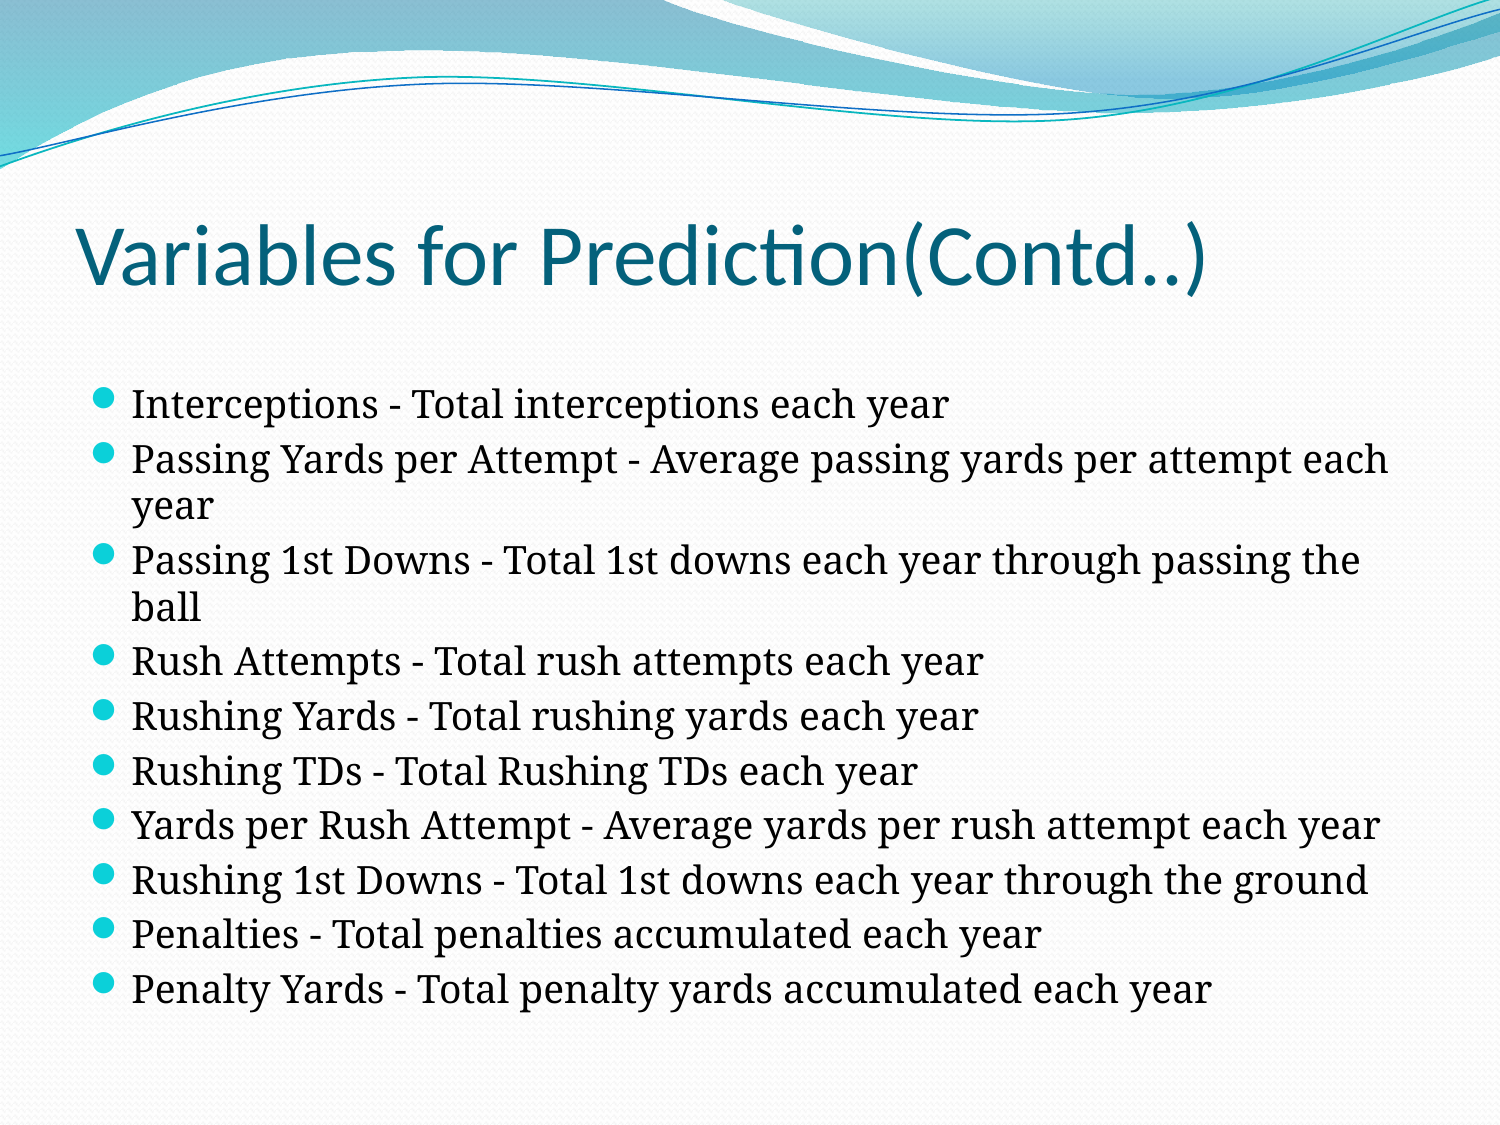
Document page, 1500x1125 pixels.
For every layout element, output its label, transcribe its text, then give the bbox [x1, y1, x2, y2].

title Variables for Prediction(Contd..) [75, 115, 1425, 303]
list Interceptions - Total interceptions each year Passing Yards per Attempt - Average passing yards per attempt each year Passing 1st Downs - Total 1st downs each year through passing the ball Rush Attempts - Total rush attempts each year Rushing Yards - Total rushing yards each year Rushing TDs - Total Rushing TDs each year Yards per Rush Attempt - Average yards per rush attempt each year Rushing 1st Downs - Total 1st downs each year through the ground Penalties - Total penalties accumulated each year Penalty Yards - Total penalty yards accumulated each year [75, 317, 1425, 1038]
